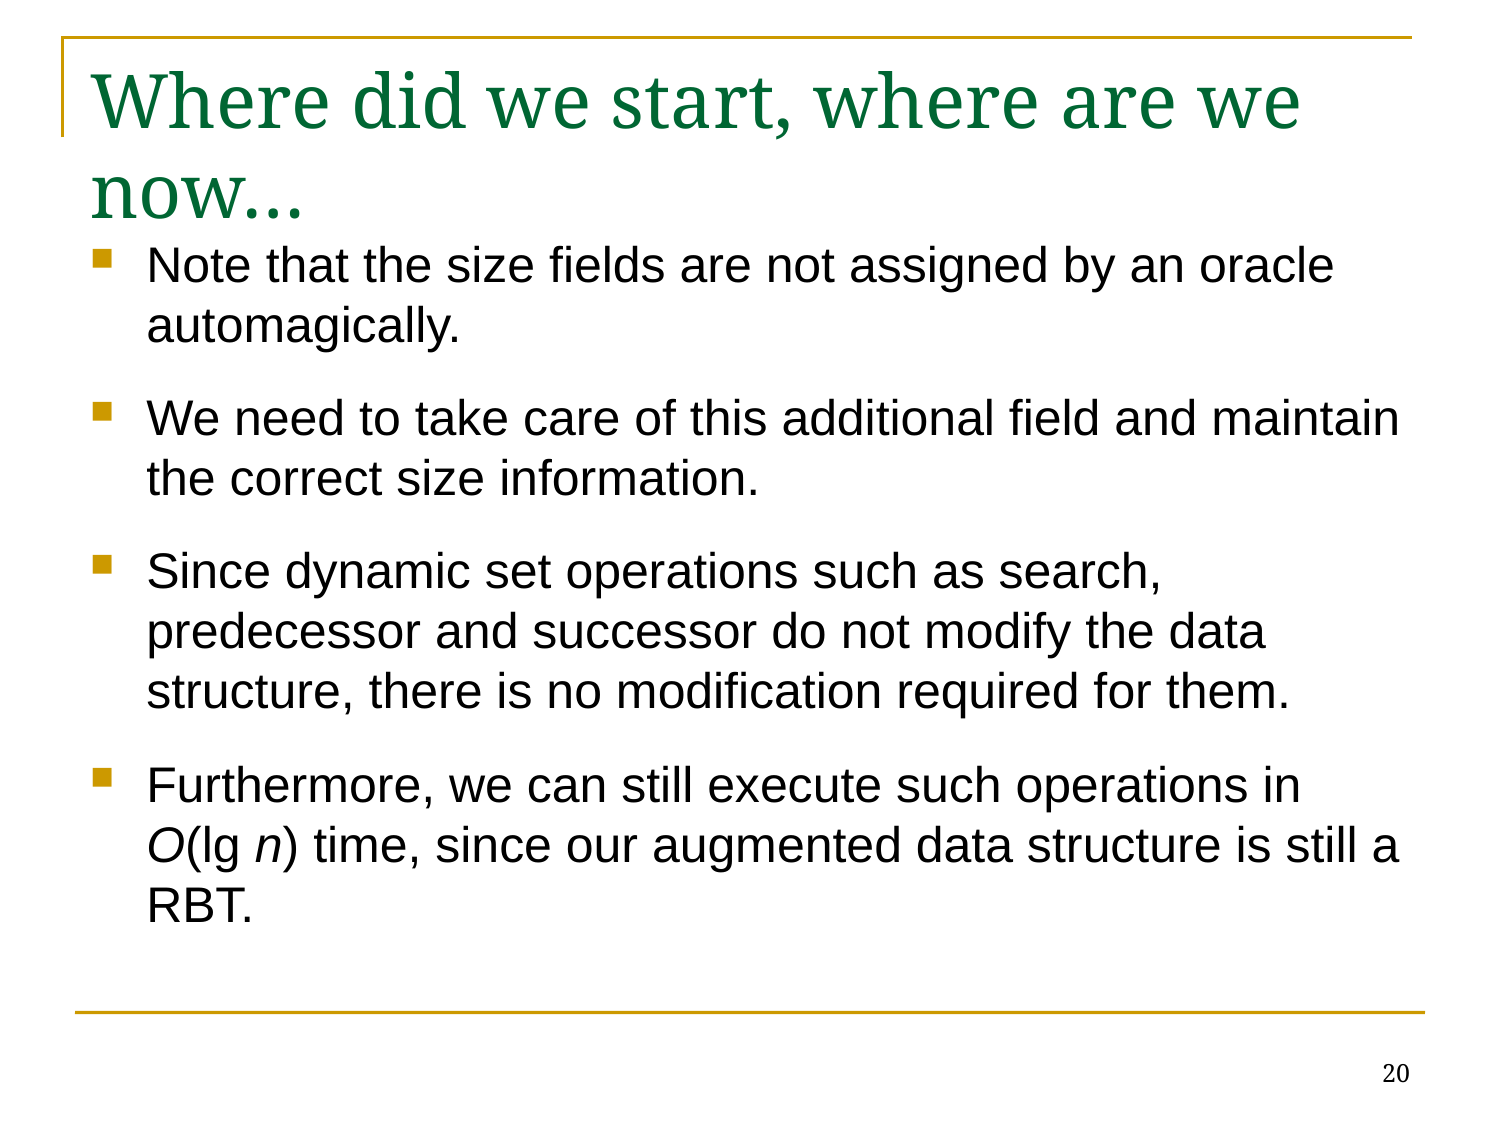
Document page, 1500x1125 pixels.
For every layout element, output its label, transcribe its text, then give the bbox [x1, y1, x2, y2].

title Where did we start, where are we now… [75, 45, 1425, 224]
list Note that the size fields are not assigned by an oracle automagically. We need to take care of this additional field and maintain the correct size information. Since dynamic set operations such as search, predecessor and successor do not modify the data structure, there is no modification required for them. Furthermore, we can still execute such operations in O(lg n) time, since our augmented data structure is still a RBT. [75, 224, 1425, 969]
slide_number 20 [1074, 1023, 1426, 1100]
